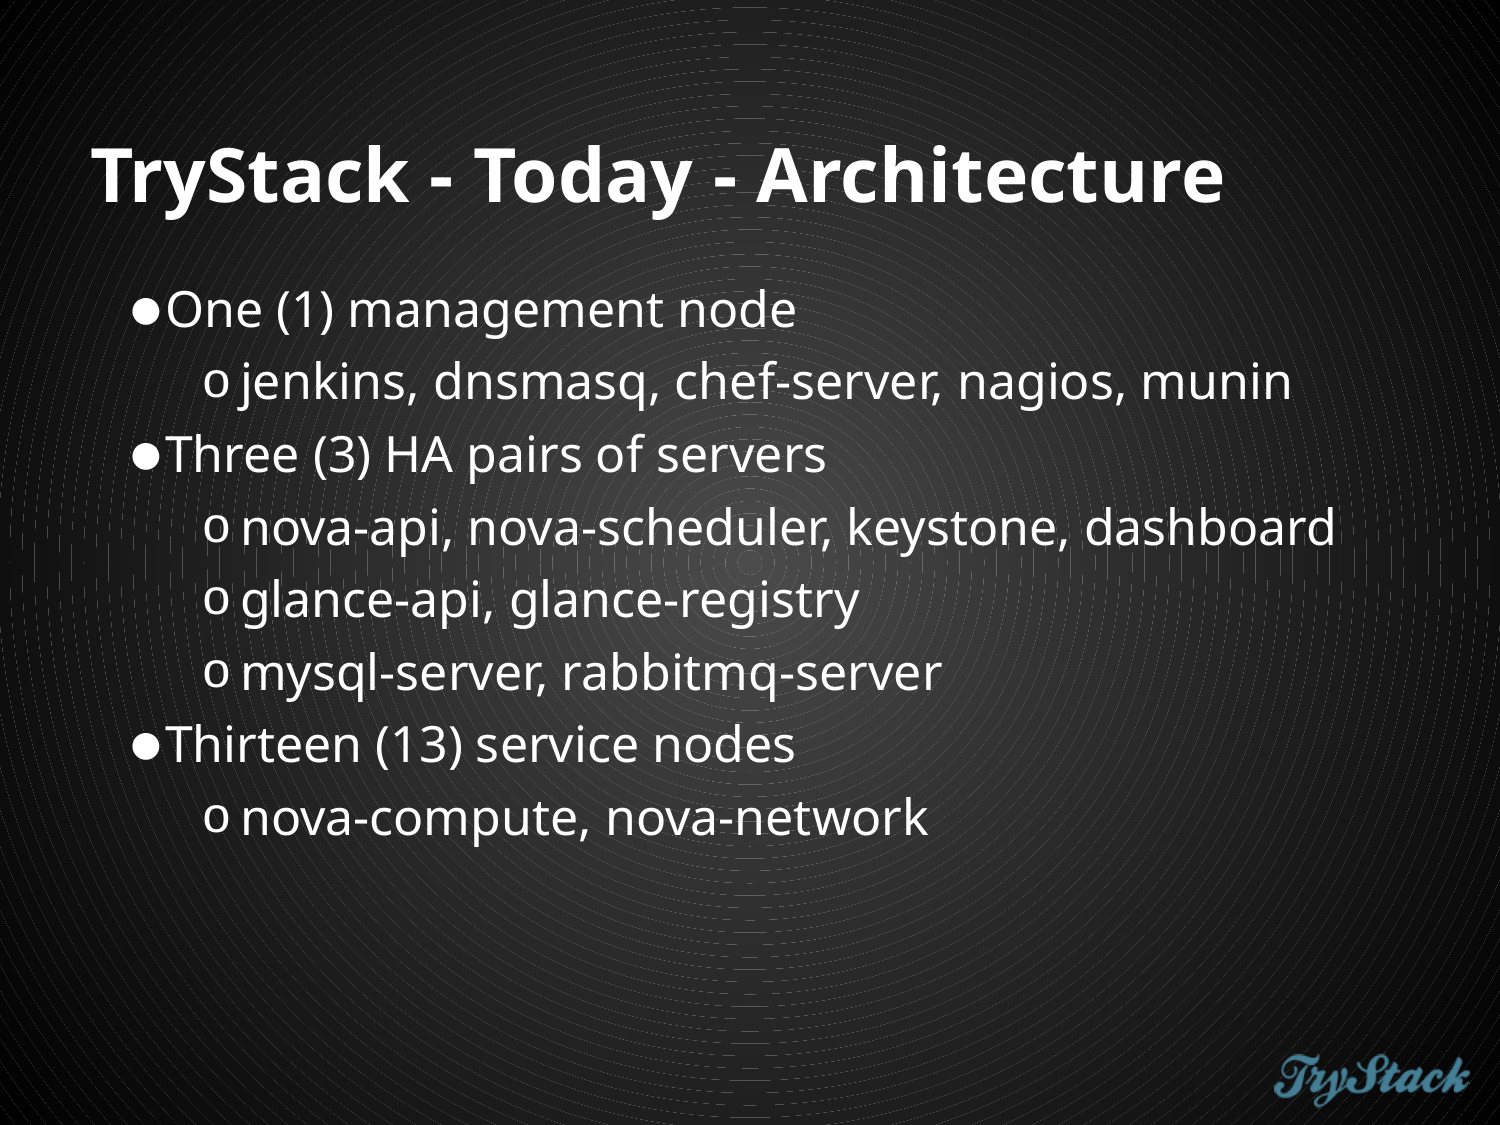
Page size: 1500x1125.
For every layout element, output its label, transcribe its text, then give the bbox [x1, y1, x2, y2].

list One (1) management node jenkins, dnsmasq, chef-server, nagios, munin Three (3) HA pairs of servers nova-api, nova-scheduler, keystone, dashboard glance-api, glance-registry mysql-server, rabbitmq-server Thirteen (13) service nodes nova-compute, nova-network [75, 262, 1425, 1078]
picture [1259, 1044, 1487, 1113]
title TryStack - Today - Architecture [75, 45, 1425, 233]
